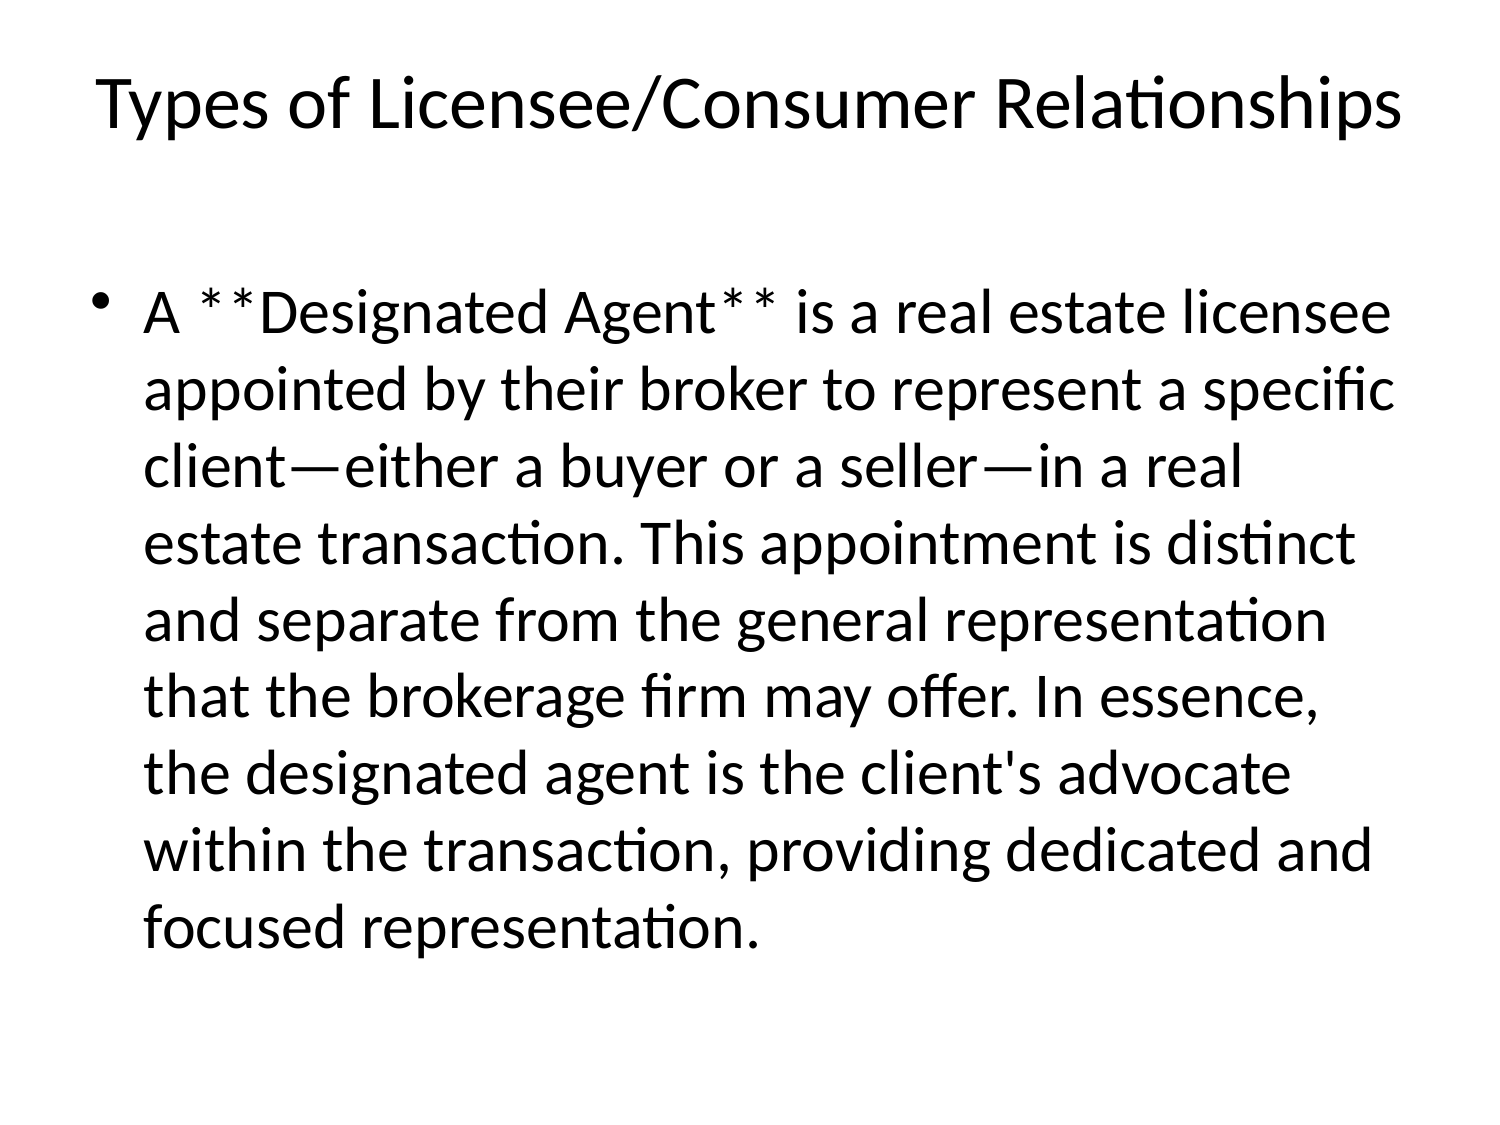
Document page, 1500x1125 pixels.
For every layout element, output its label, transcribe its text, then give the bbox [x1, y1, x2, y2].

title Types of Licensee/Consumer Relationships [75, 45, 1425, 233]
list A **Designated Agent** is a real estate licensee appointed by their broker to represent a specific client—either a buyer or a seller—in a real estate transaction. This appointment is distinct and separate from the general representation that the brokerage firm may offer. In essence, the designated agent is the client's advocate within the transaction, providing dedicated and focused representation. [75, 262, 1425, 1005]
